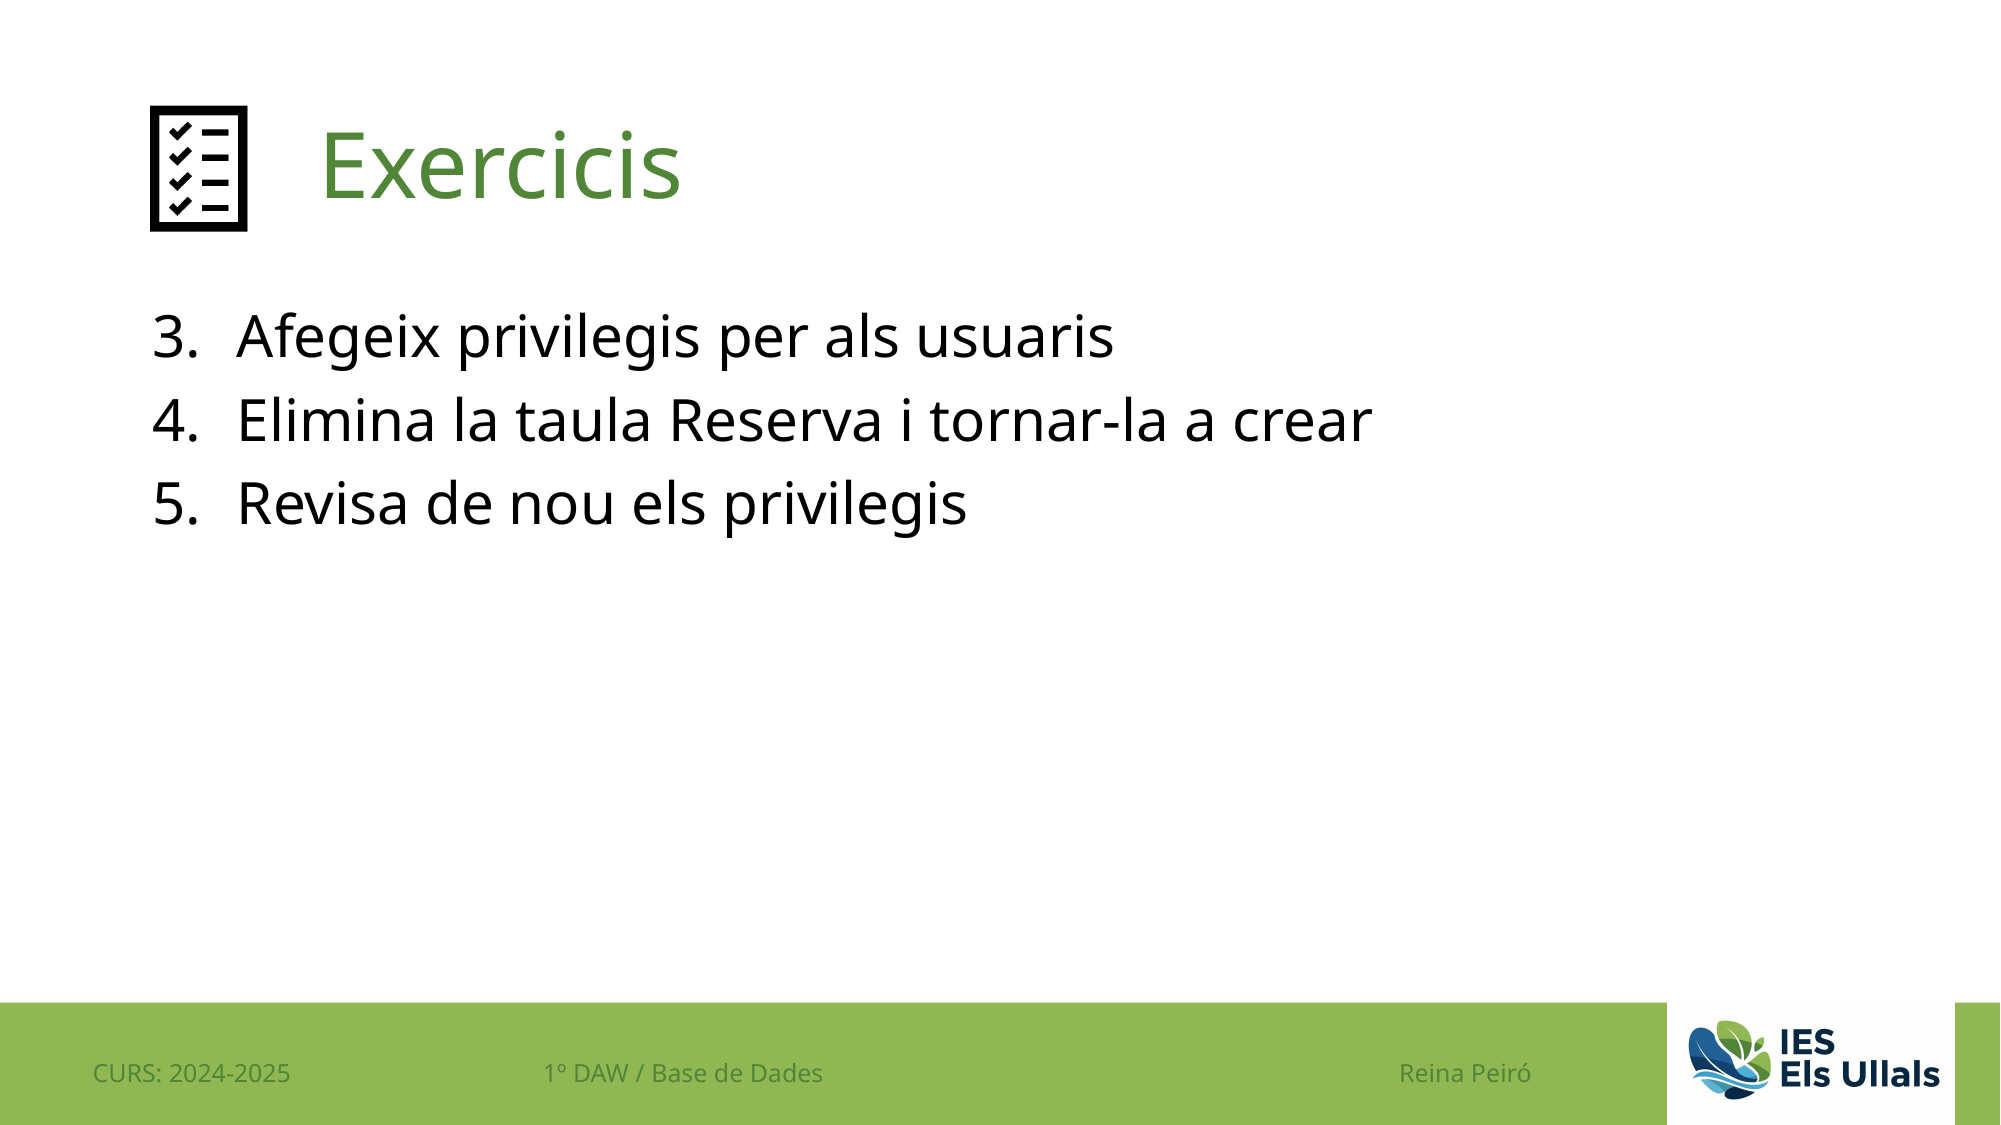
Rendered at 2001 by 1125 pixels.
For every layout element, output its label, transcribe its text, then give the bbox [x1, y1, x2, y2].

list Afegeix privilegis per als usuaris Elimina la taula Reserva i tornar-la a crear Revisa de nou els privilegis [137, 299, 1863, 979]
picture [122, 93, 274, 245]
title Exercicis [137, 59, 1863, 278]
picture [1667, 1000, 1955, 1125]
